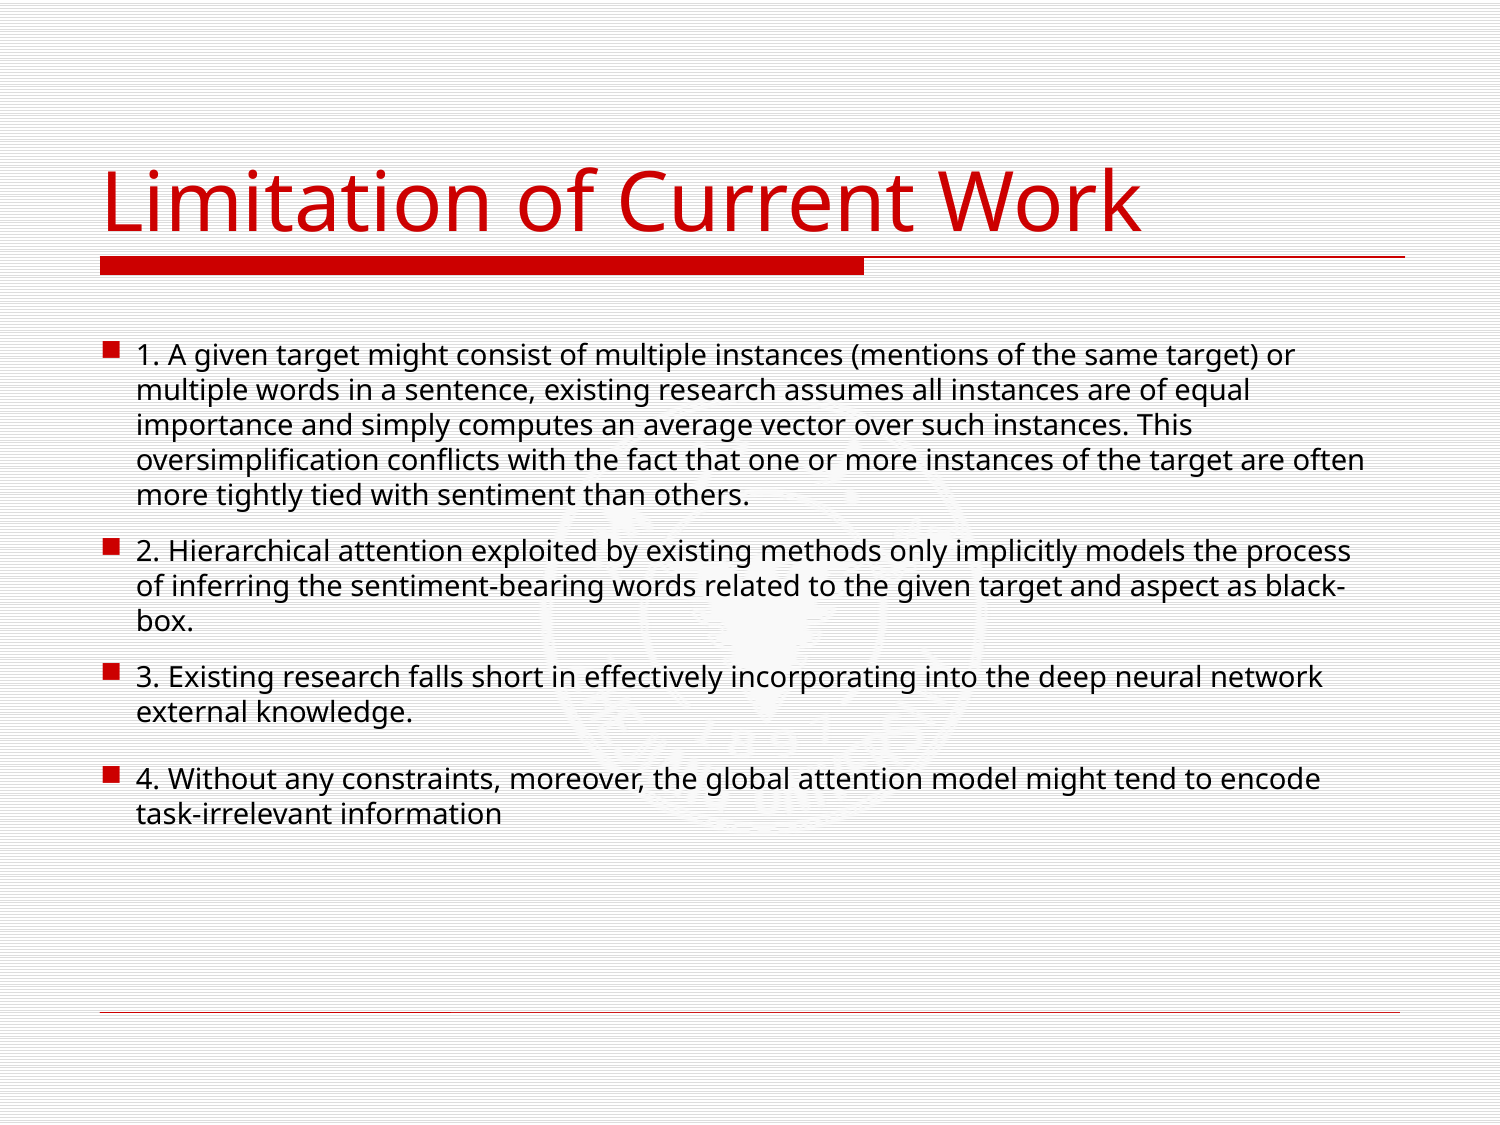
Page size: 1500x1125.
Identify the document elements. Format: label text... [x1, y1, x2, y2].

text_box 3. Existing research falls short in effectively incorporating into the deep neural network external knowledge. [100, 658, 1382, 737]
text_box 2. Hierarchical attention exploited by existing methods only implicitly models the process of inferring the sentiment-bearing words related to the given target and aspect as black-box. [100, 532, 1382, 647]
title Limitation of Current Work [100, 101, 1400, 256]
text_box 1. A given target might consist of multiple instances (mentions of the same target) or multiple words in a sentence, existing research assumes all instances are of equal importance and simply computes an average vector over such instances. This oversimplification conflicts with the fact that one or more instances of the target are often more tightly tied with sentiment than others. [100, 336, 1382, 522]
text_box 4. Without any constraints, moreover, the global attention model might tend to encode task-irrelevant information [100, 760, 1382, 839]
